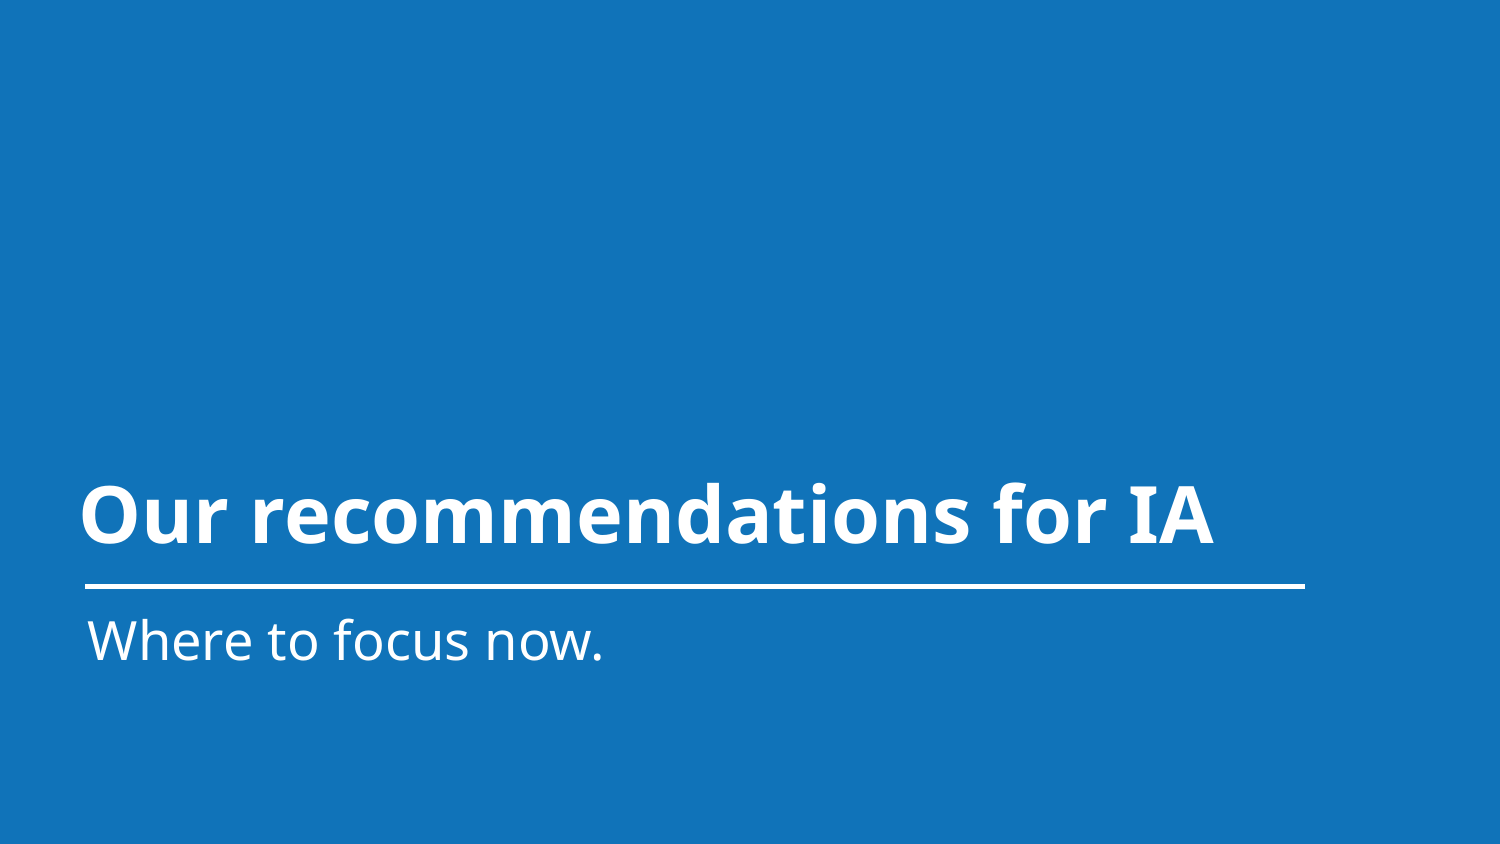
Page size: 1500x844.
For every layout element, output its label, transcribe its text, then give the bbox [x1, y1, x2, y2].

text_box Where to focus now. [72, 634, 1098, 679]
text_box Our recommendations for IA [63, 423, 1426, 575]
